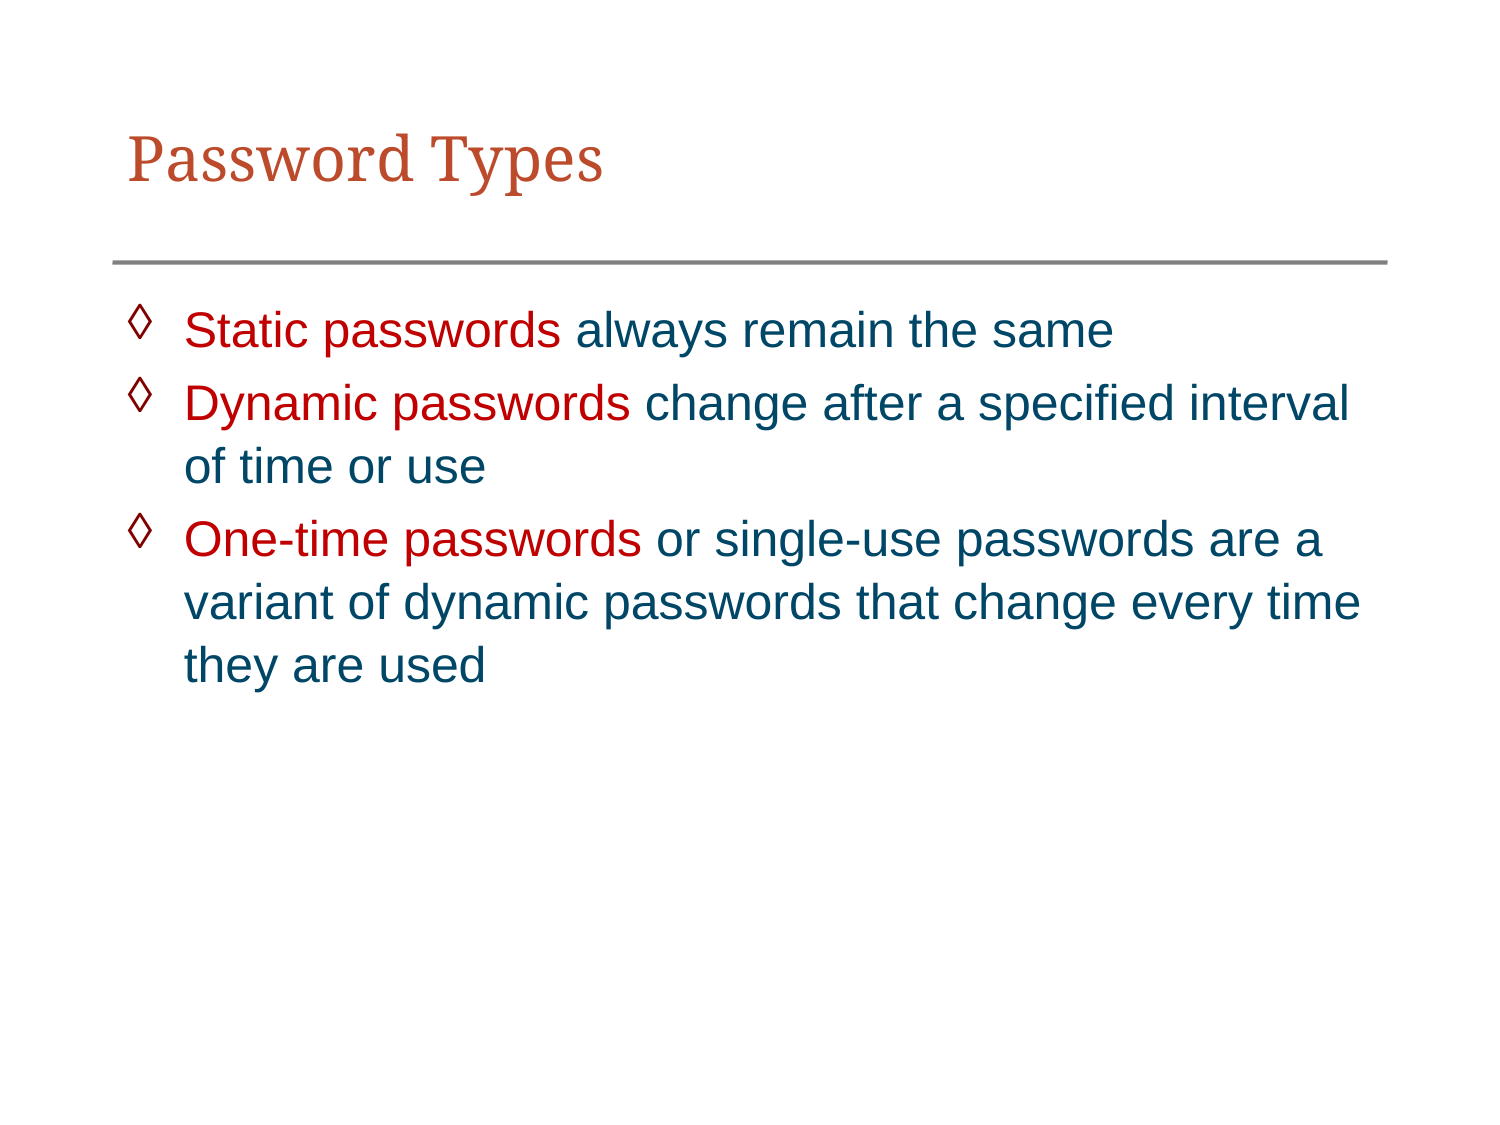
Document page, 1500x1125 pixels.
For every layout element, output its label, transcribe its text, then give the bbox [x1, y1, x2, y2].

list Static passwords always remain the same Dynamic passwords change after a specified interval of time or use One-time passwords or single-use passwords are a variant of dynamic passwords that change every time they are used [112, 287, 1388, 1001]
title Password Types [112, 74, 1388, 238]
